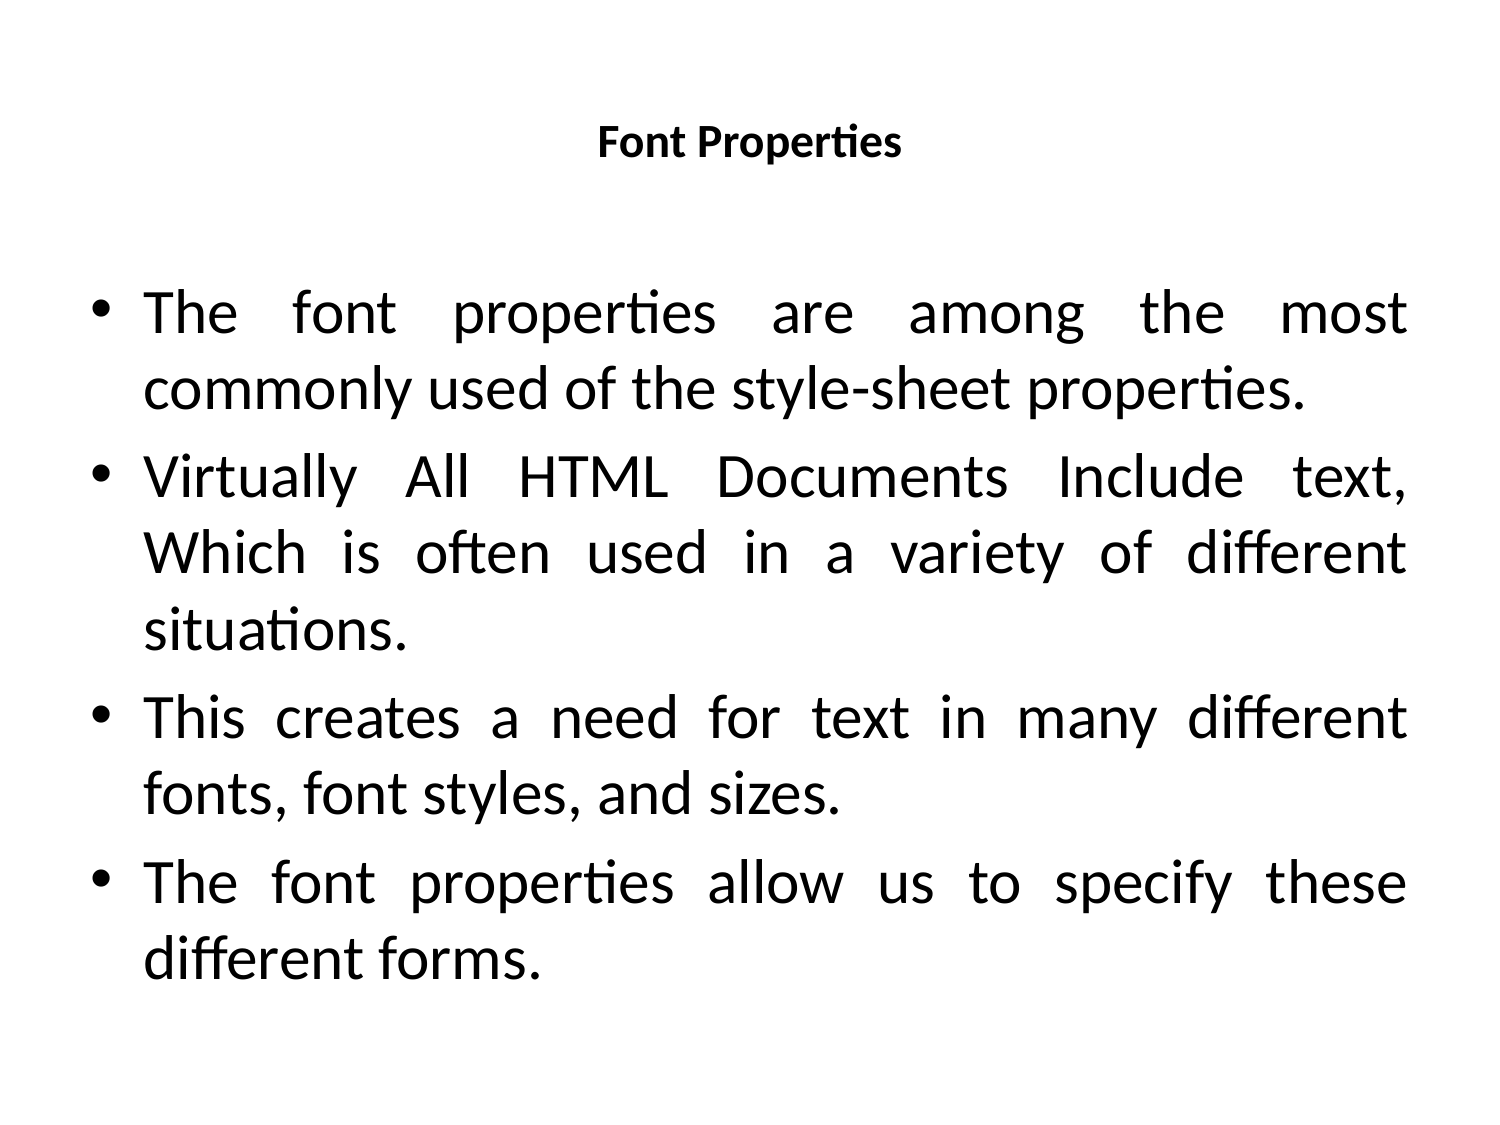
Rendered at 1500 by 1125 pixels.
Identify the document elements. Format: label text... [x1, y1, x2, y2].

title Font Properties [75, 45, 1425, 233]
list The font properties are among the most commonly used of the style-sheet properties. Virtually All HTML Documents Include text, Which is often used in a variety of different situations. This creates a need for text in many different fonts, font styles, and sizes. The font properties allow us to specify these different forms. [75, 262, 1425, 1005]
